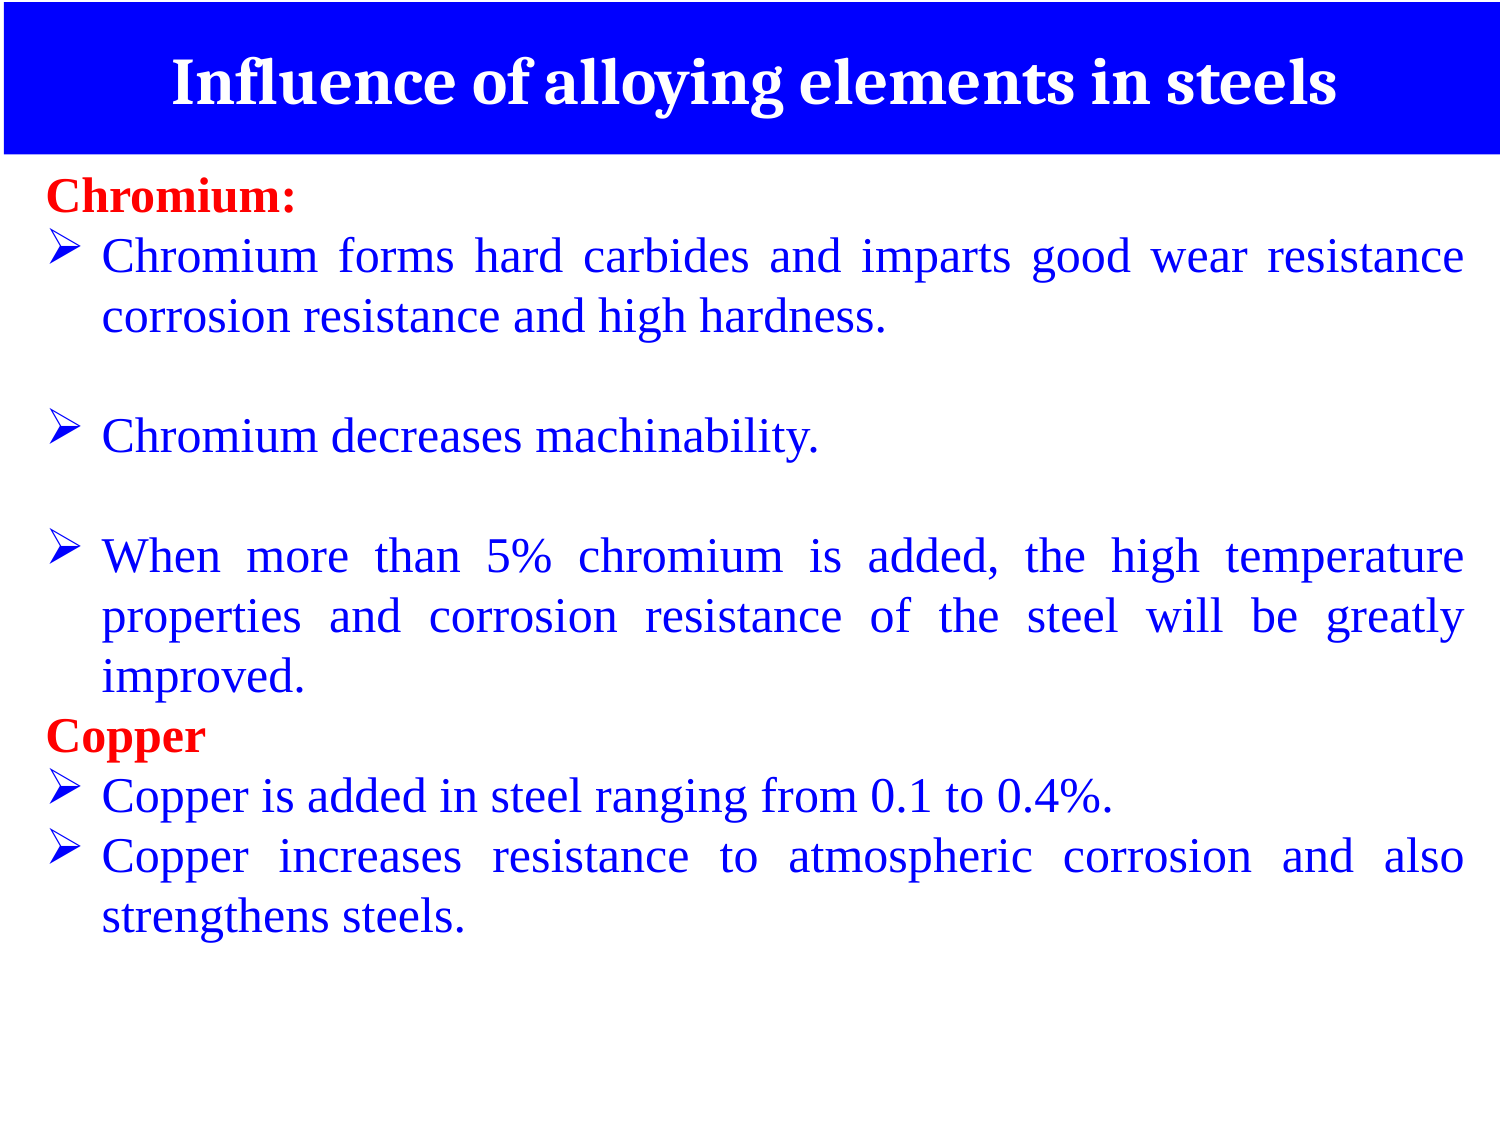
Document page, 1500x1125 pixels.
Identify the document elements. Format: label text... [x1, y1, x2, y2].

text_box Chromium: Chromium forms hard carbides and imparts good wear resistance corrosion resistance and high hardness. Chromium decreases machinability. When more than 5% chromium is added, the high temperature properties and corrosion resistance of the steel will be greatly improved. Copper Copper is added in steel ranging from 0.1 to 0.4%. Copper increases resistance to atmospheric corrosion and also strengthens steels. [30, 155, 1481, 951]
text_box Influence of alloying elements in steels [3, 2, 1500, 155]
